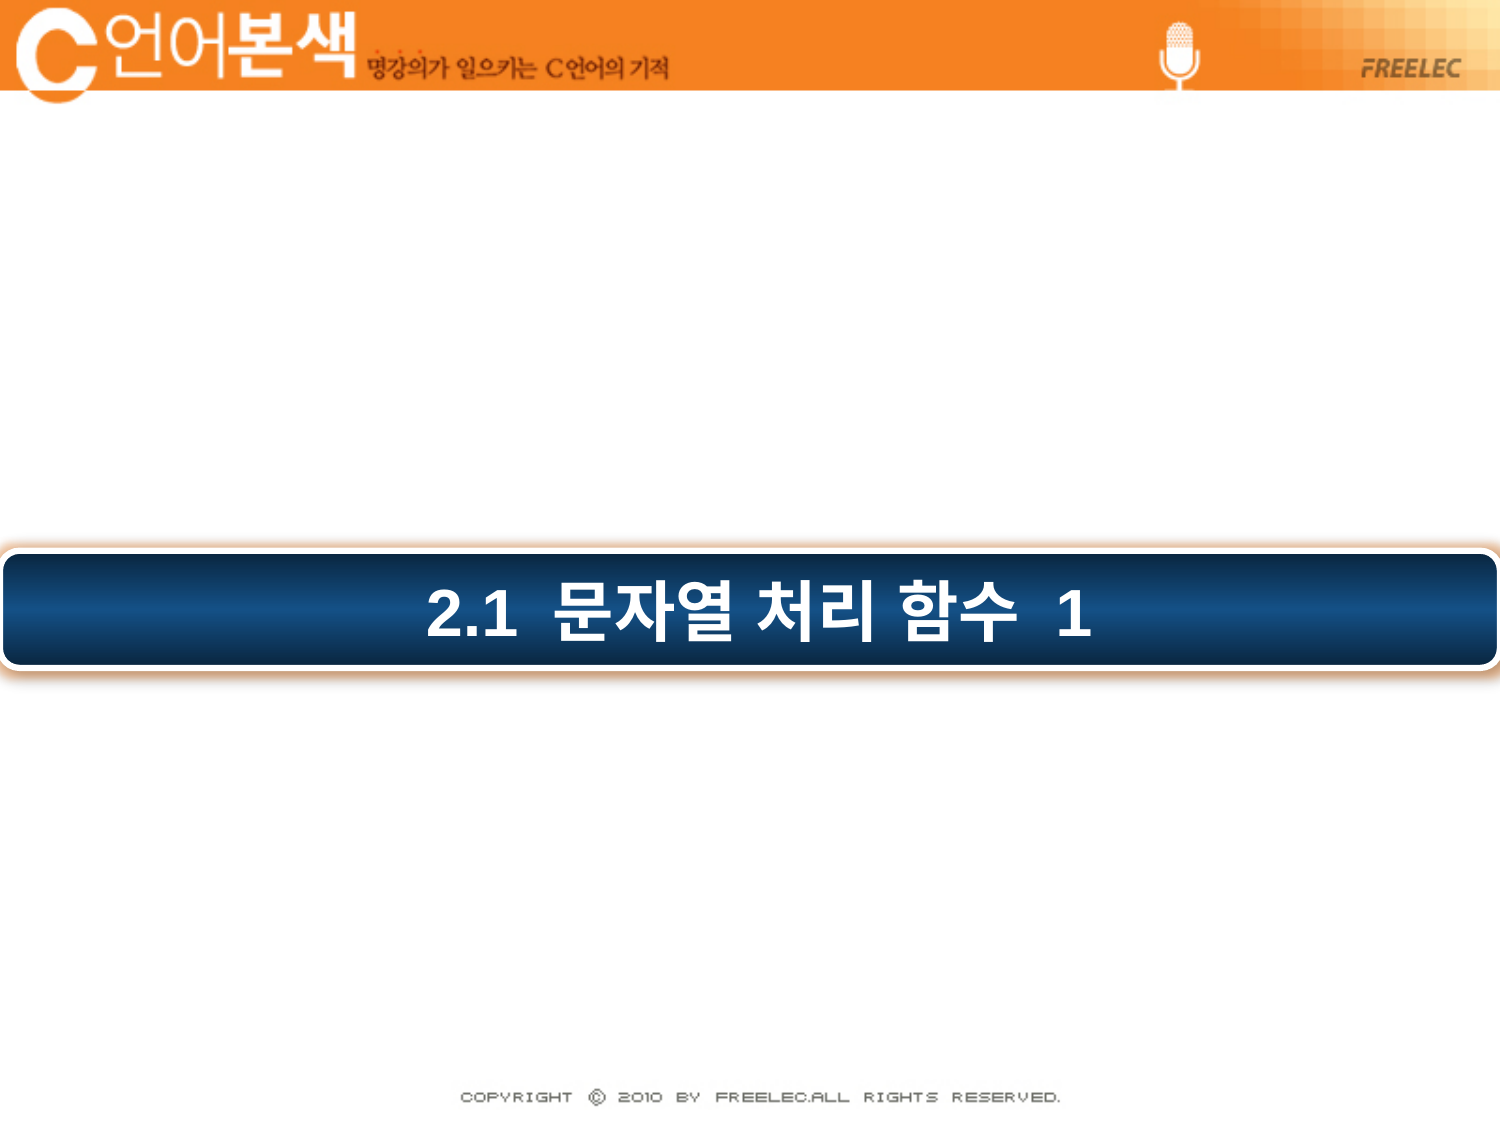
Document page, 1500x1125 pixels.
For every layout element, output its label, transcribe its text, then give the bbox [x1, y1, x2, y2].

picture [0, 0, 1500, 541]
text_box 2.1 문자열 처리 함수 1 [0, 550, 1500, 668]
picture [0, 680, 1500, 1125]
